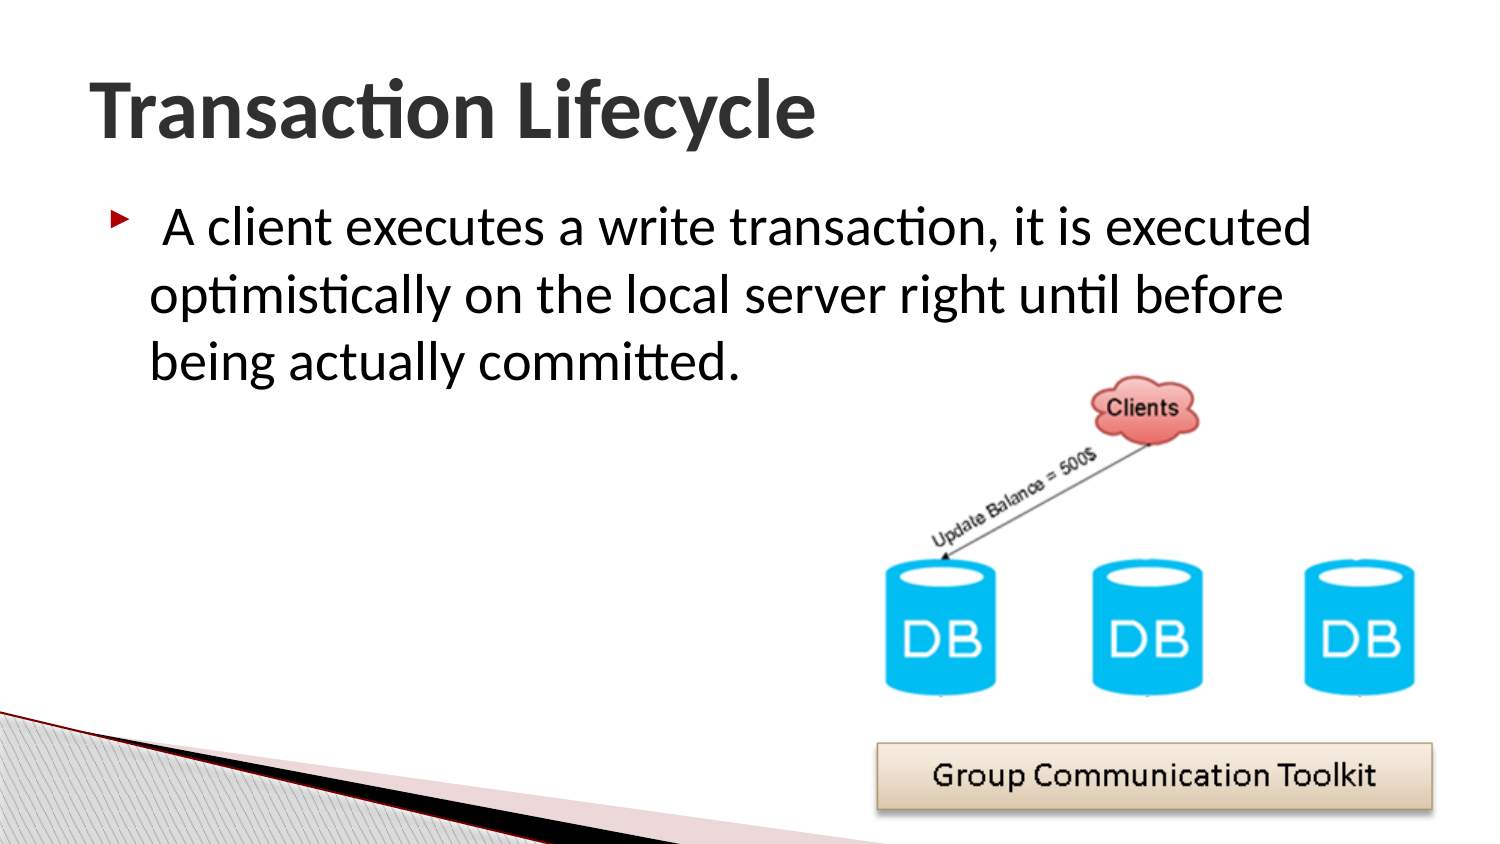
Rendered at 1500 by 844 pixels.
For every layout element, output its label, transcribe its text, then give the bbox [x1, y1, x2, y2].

title Transaction Lifecycle [75, 33, 1425, 175]
picture [857, 334, 1438, 823]
list A client executes a write transaction, it is executed optimistically on the local server right until before being actually committed. [75, 182, 1425, 740]
